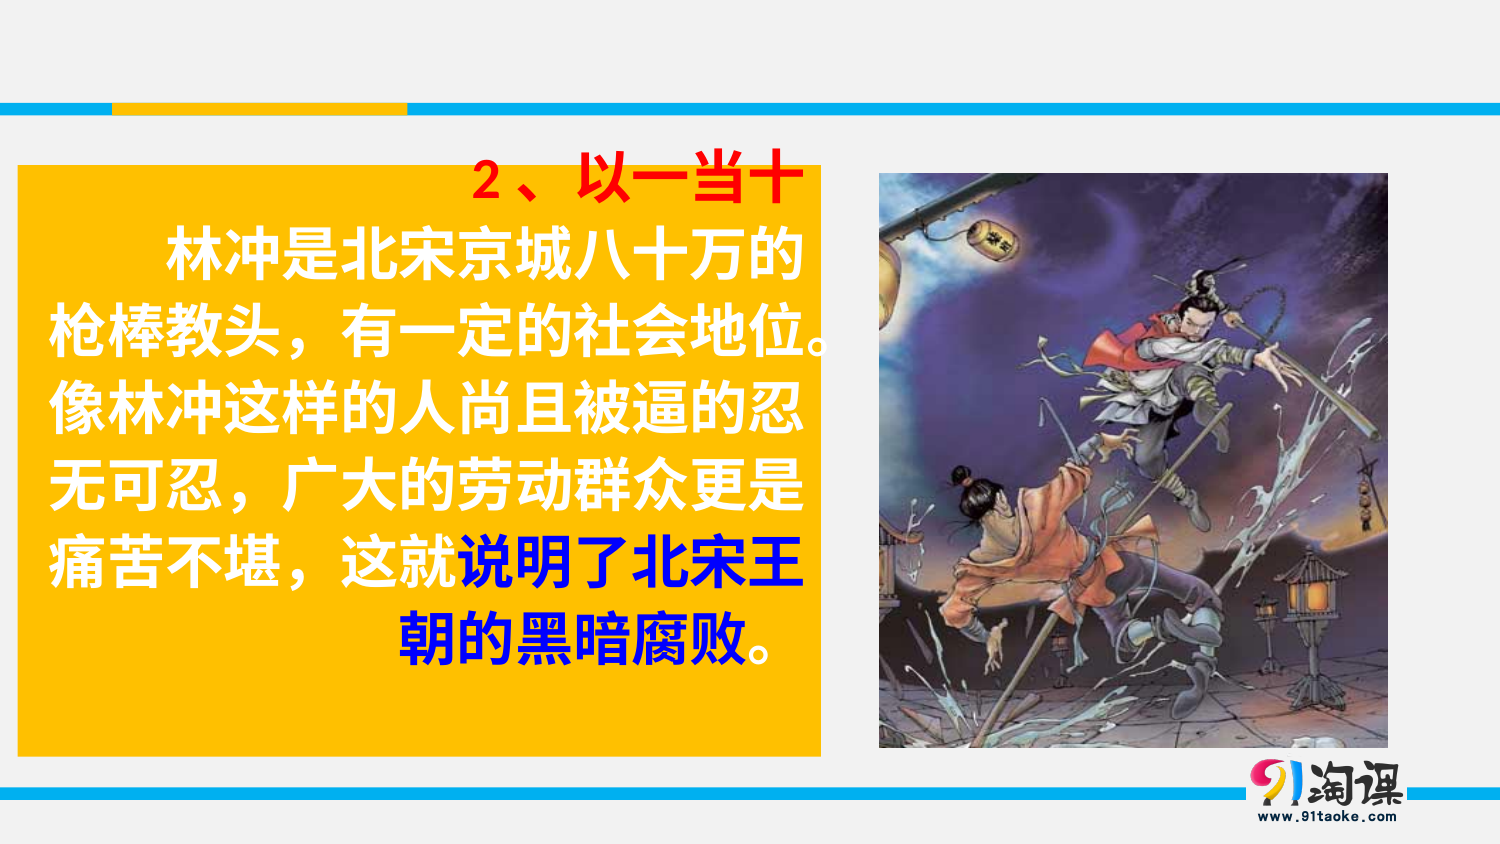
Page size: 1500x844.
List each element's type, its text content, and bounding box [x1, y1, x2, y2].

picture [879, 173, 1389, 749]
list 2、以一当十 林冲是北宋京城八十万的枪棒教头，有一定的社会地位。像林冲这样的人尚且被逼的忍无可忍，广大的劳动群众更是痛苦不堪，这就说明了北宋王朝的黑暗腐败。 [17, 165, 821, 757]
picture [1245, 750, 1408, 832]
